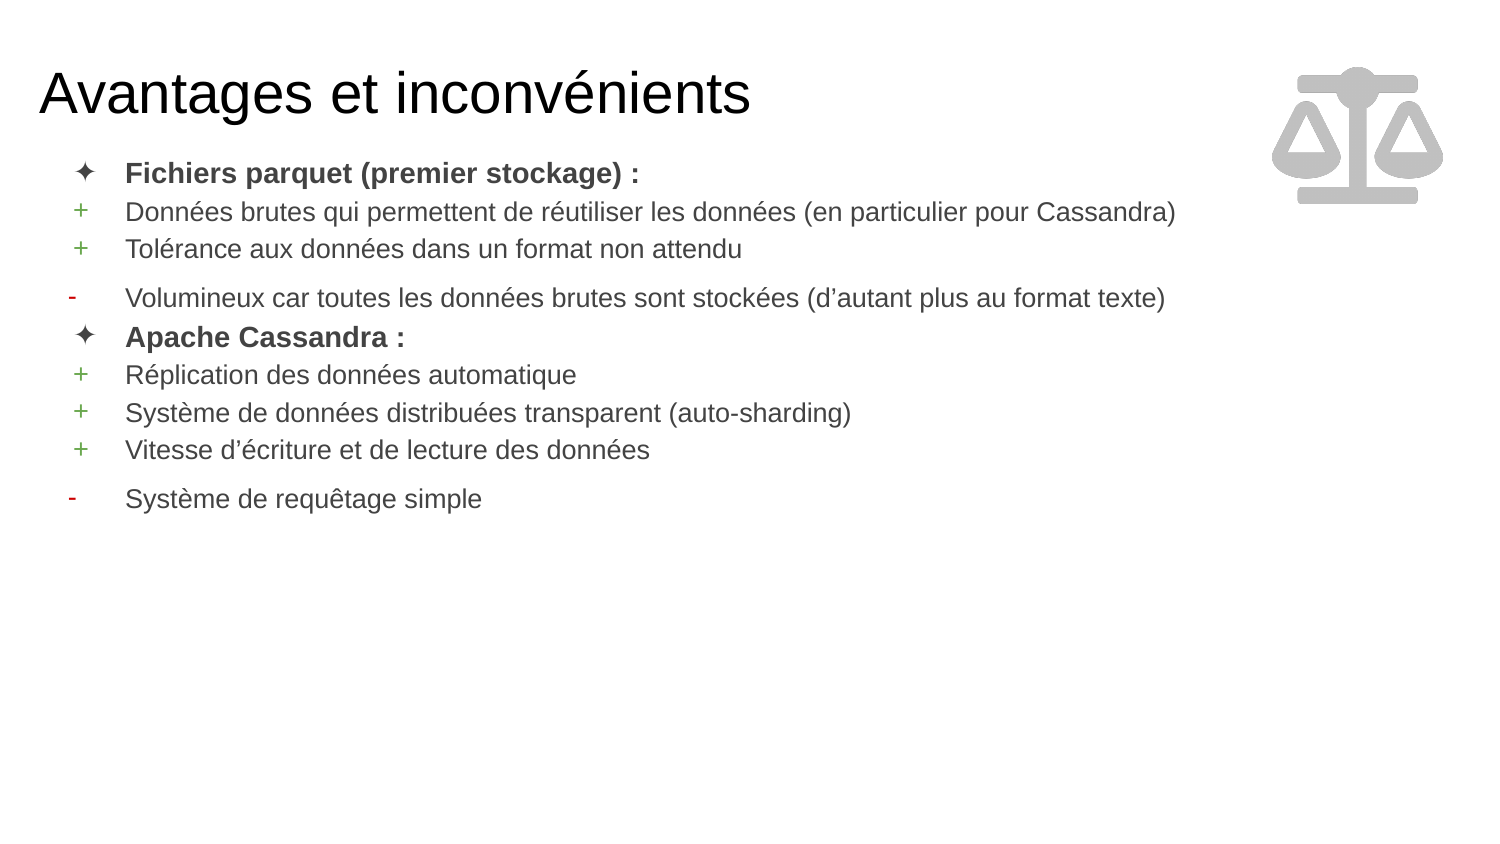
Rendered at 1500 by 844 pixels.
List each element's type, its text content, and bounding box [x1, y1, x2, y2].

text_box Fichiers parquet (premier stockage) : Données brutes qui permettent de réutiliser les données (en particulier pour Cassandra) Tolérance aux données dans un format non attendu Volumineux car toutes les données brutes sont stockées (d’autant plus au format texte) Apache Cassandra : Réplication des données automatique Système de données distribuées transparent (auto-sharding) Vitesse d’écriture et de lecture des données Système de requêtage simple [35, 134, 1465, 529]
picture [1271, 67, 1444, 205]
title Avantages et inconvénients [24, 40, 1423, 135]
